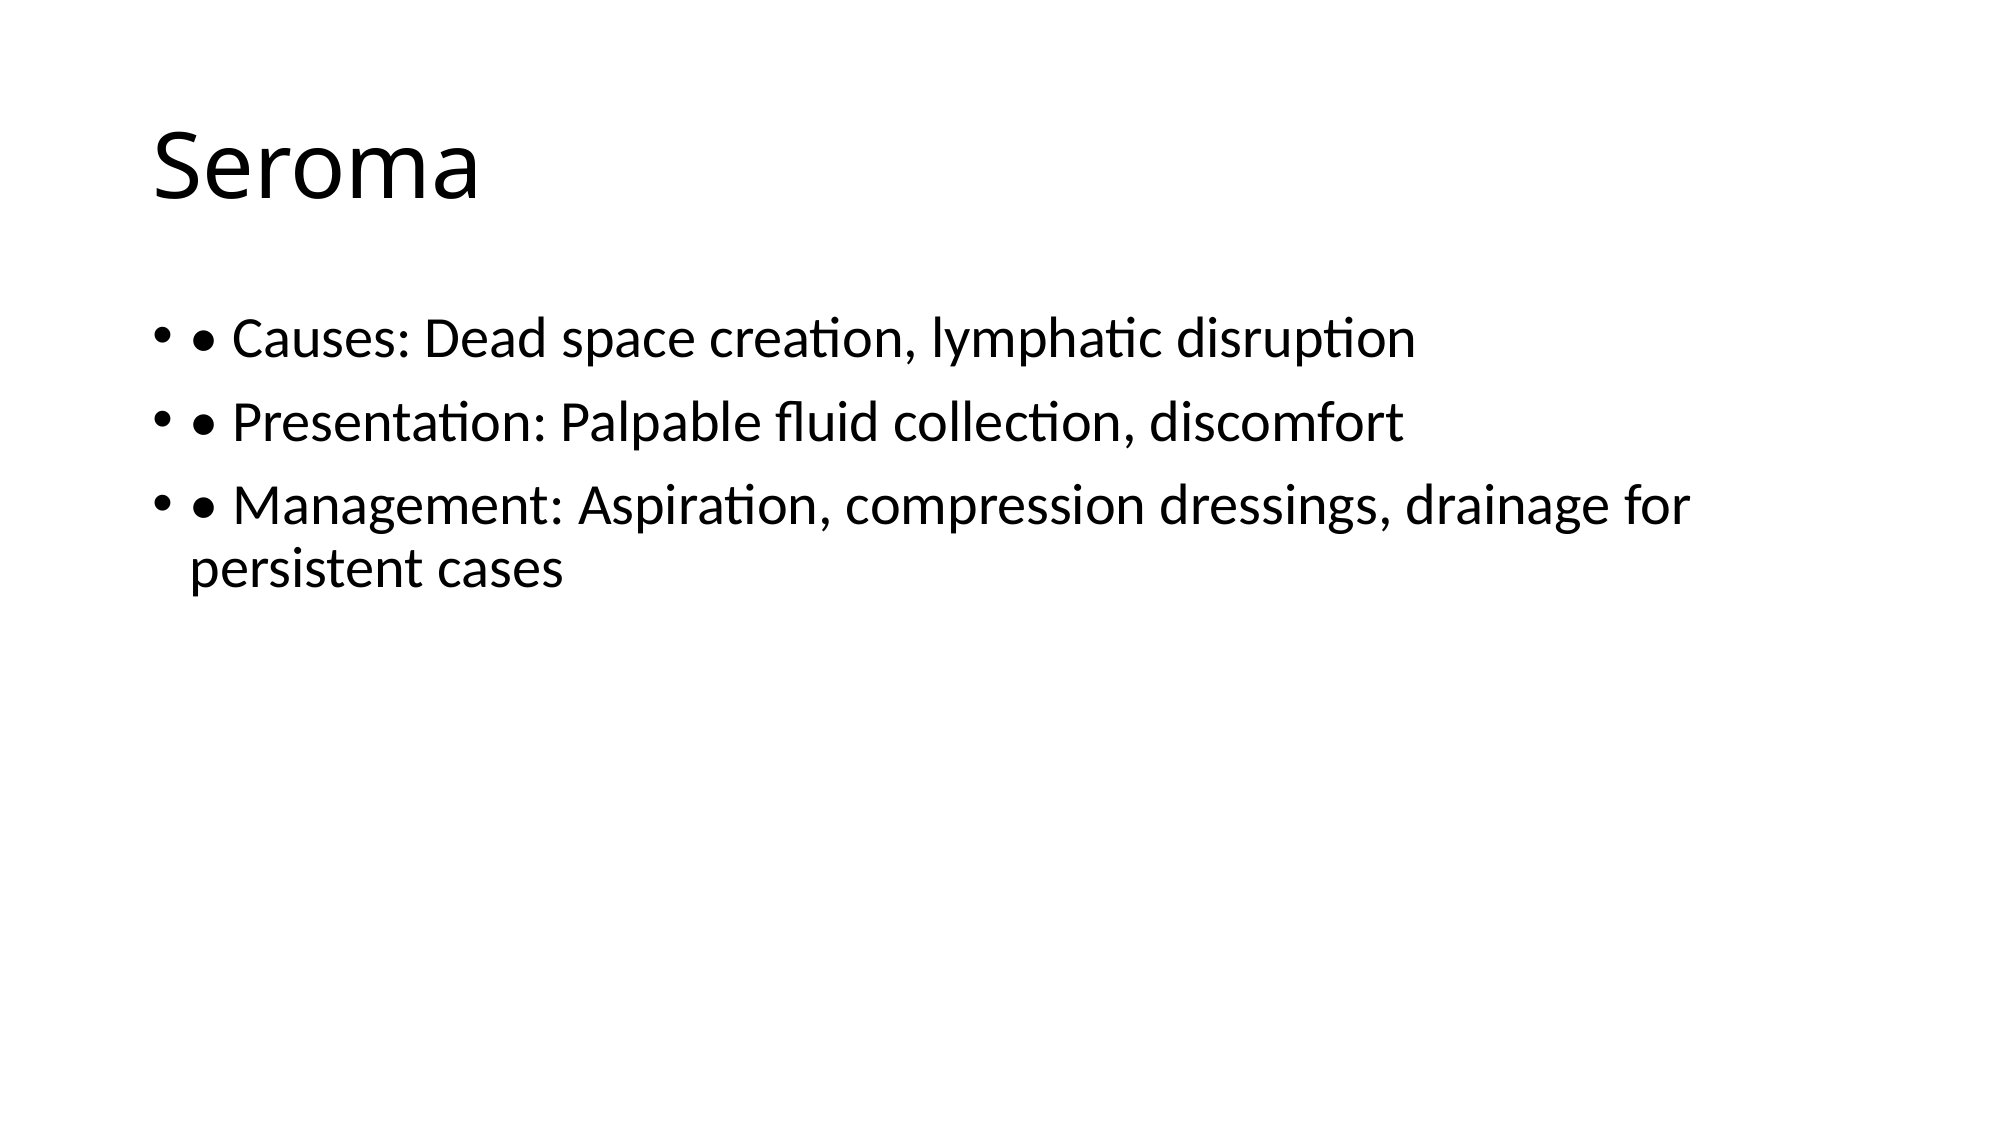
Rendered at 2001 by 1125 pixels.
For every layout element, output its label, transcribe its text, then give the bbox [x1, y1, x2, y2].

title Seroma [137, 59, 1863, 278]
list • Causes: Dead space creation, lymphatic disruption • Presentation: Palpable fluid collection, discomfort • Management: Aspiration, compression dressings, drainage for persistent cases [137, 299, 1863, 1014]
